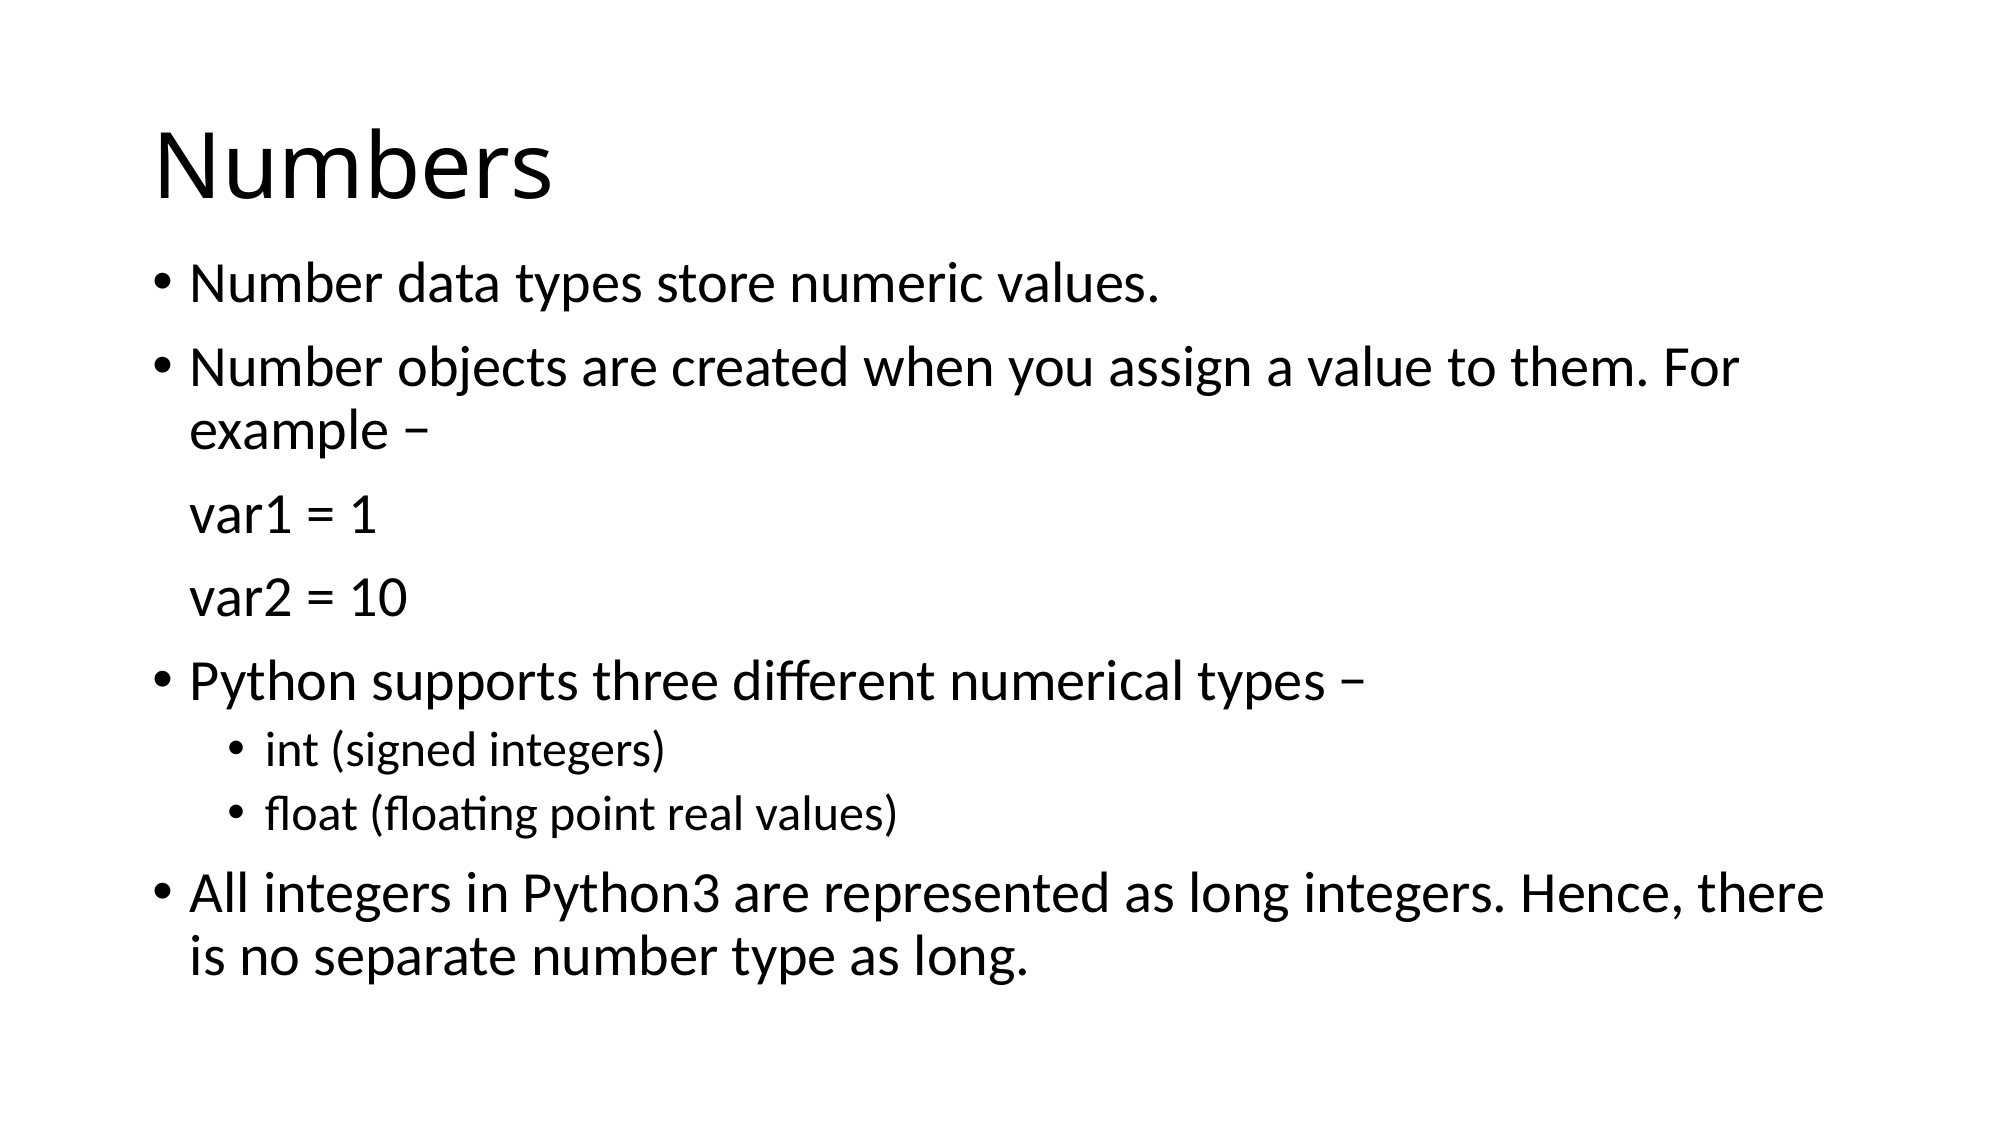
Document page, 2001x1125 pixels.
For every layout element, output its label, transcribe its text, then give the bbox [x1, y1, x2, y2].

title Numbers [137, 59, 1863, 245]
list Number data types store numeric values. Number objects are created when you assign a value to them. For example − var1 = 1 var2 = 10 Python supports three different numerical types − int (signed integers) float (floating point real values) All integers in Python3 are represented as long integers. Hence, there is no separate number type as long. [137, 245, 1863, 1014]
